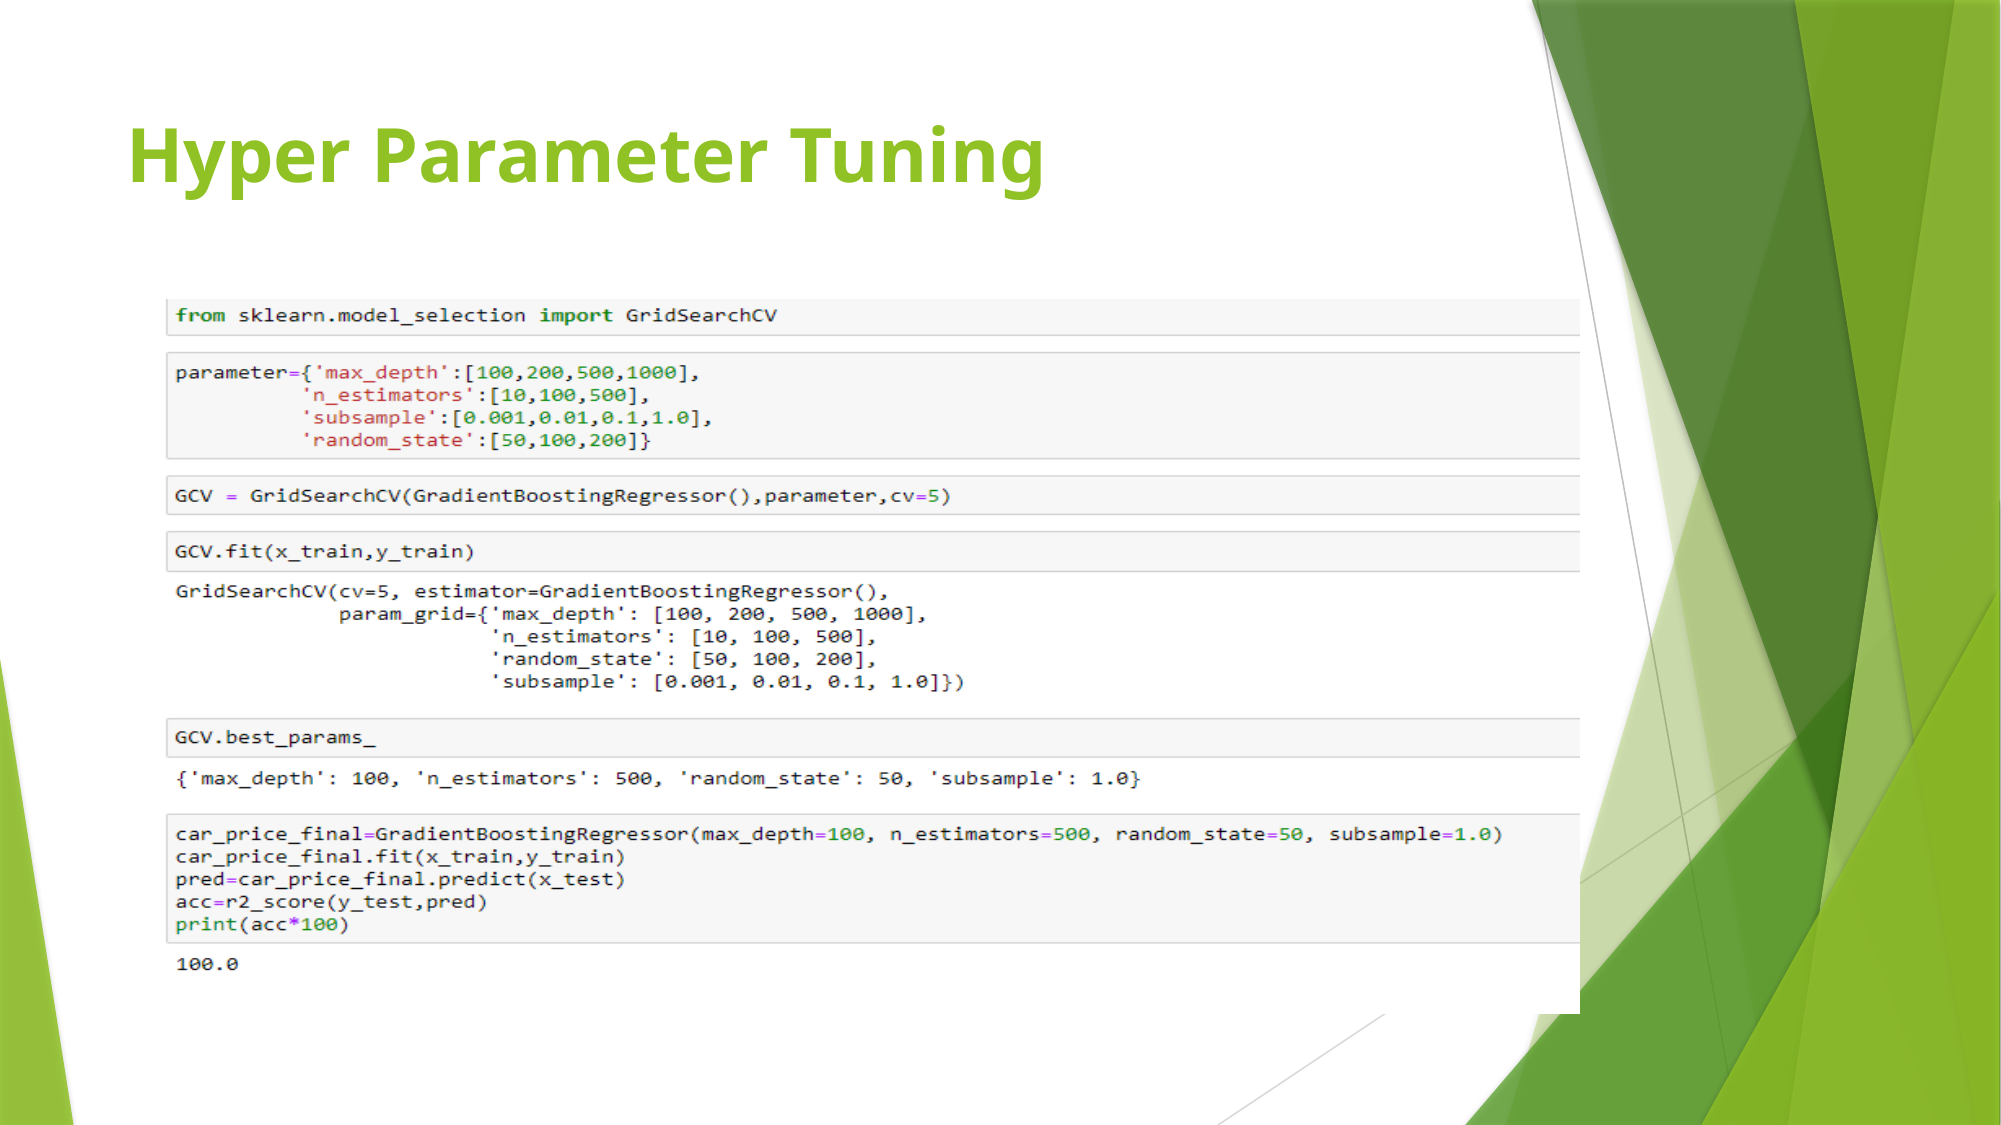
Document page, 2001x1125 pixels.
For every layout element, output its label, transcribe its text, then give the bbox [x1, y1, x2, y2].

title Hyper Parameter Tuning [111, 99, 1522, 317]
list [155, 298, 1580, 1014]
